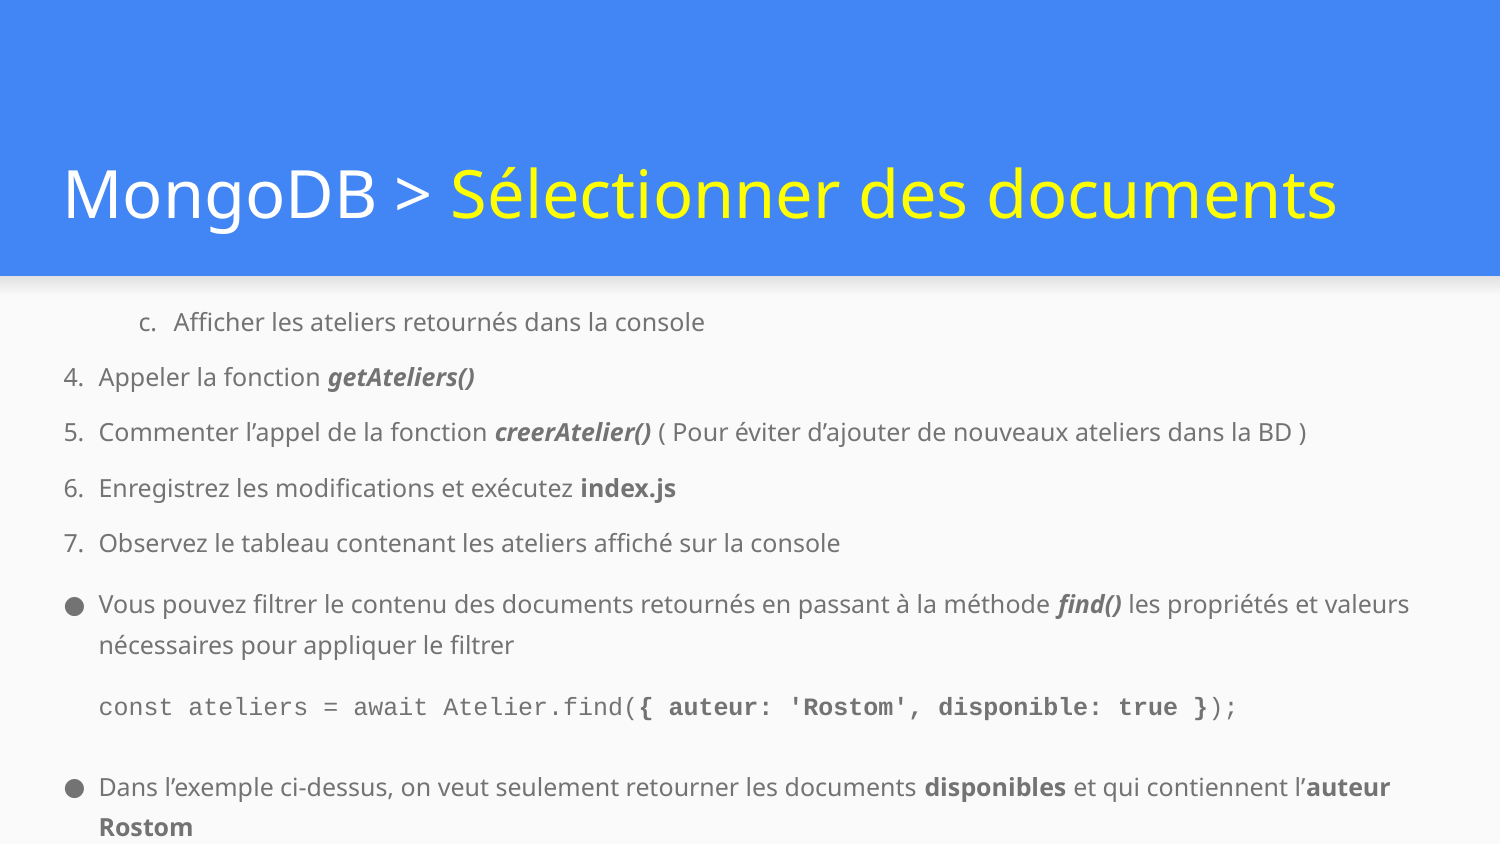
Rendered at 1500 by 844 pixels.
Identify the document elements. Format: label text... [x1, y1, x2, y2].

list Afficher les ateliers retournés dans la console Appeler la fonction getAteliers() Commenter l’appel de la fonction creerAtelier() ( Pour éviter d’ajouter de nouveaux ateliers dans la BD ) Enregistrez les modifications et exécutez index.js Observez le tableau contenant les ateliers affiché sur la console Vous pouvez filtrer le contenu des documents retournés en passant à la méthode find() les propriétés et valeurs nécessaires pour appliquer le filtrer const ateliers = await Atelier.find({ auteur: 'Rostom', disponible: true }); Dans l’exemple ci-dessus, on veut seulement retourner les documents disponibles et qui contiennent l’auteur Rostom [23, 286, 1477, 835]
title MongoDB > Sélectionner des documents [47, 121, 1459, 248]
